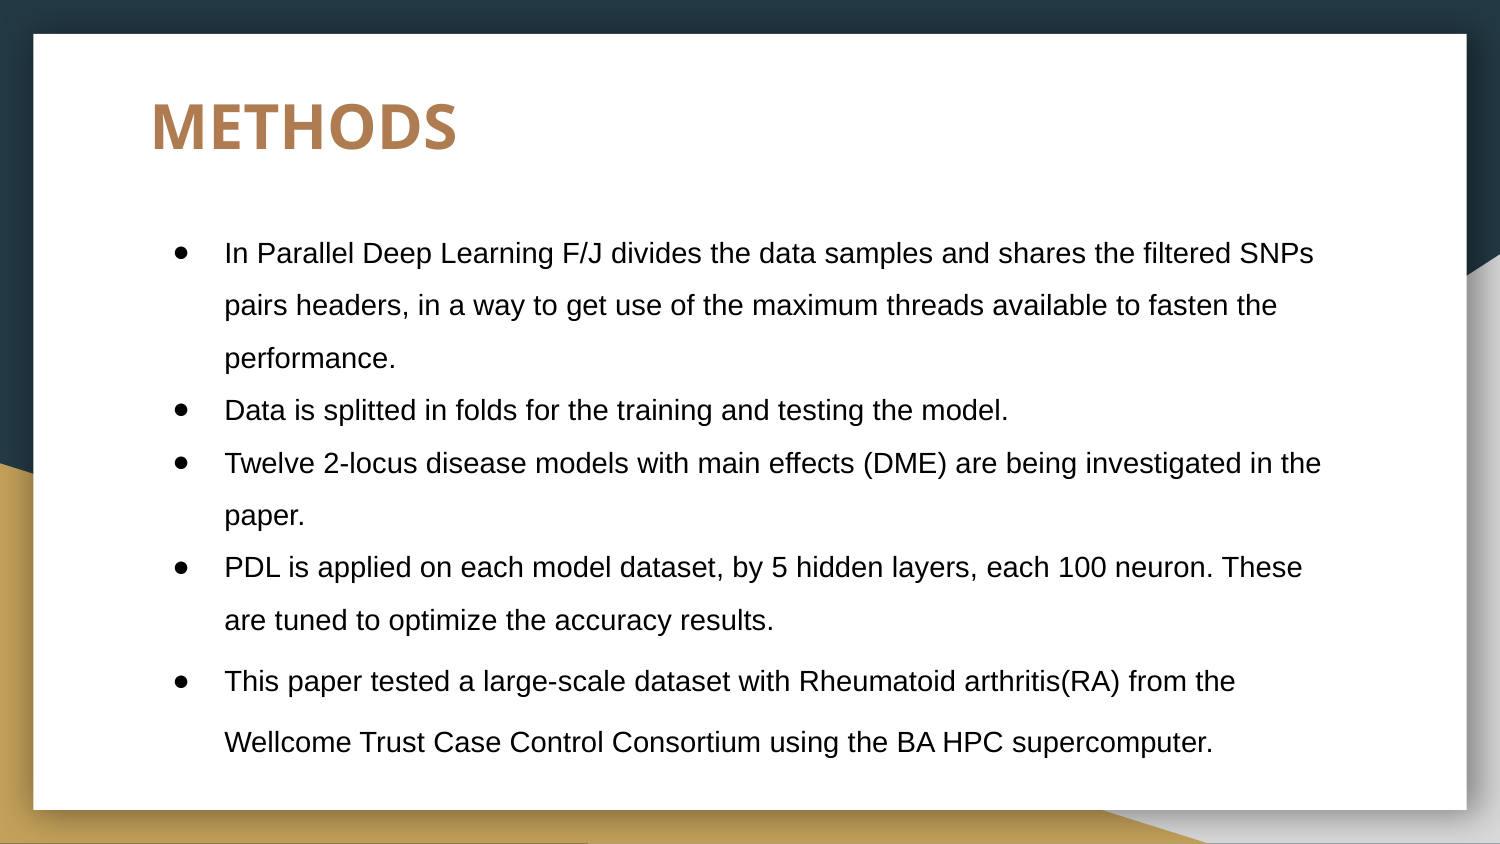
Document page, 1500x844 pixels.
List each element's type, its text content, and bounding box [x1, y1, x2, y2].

title METHODS [134, 71, 1366, 180]
list In Parallel Deep Learning F/J divides the data samples and shares the filtered SNPs pairs headers, in a way to get use of the maximum threads available to fasten the performance. Data is splitted in folds for the training and testing the model. Twelve 2-locus disease models with main effects (DME) are being investigated in the paper. PDL is applied on each model dataset, by 5 hidden layers, each 100 neuron. These are tuned to optimize the accuracy results. This paper tested a large-scale dataset with Rheumatoid arthritis(RA) from the Wellcome Trust Case Control Consortium using the BA HPC supercomputer. [134, 201, 1366, 729]
